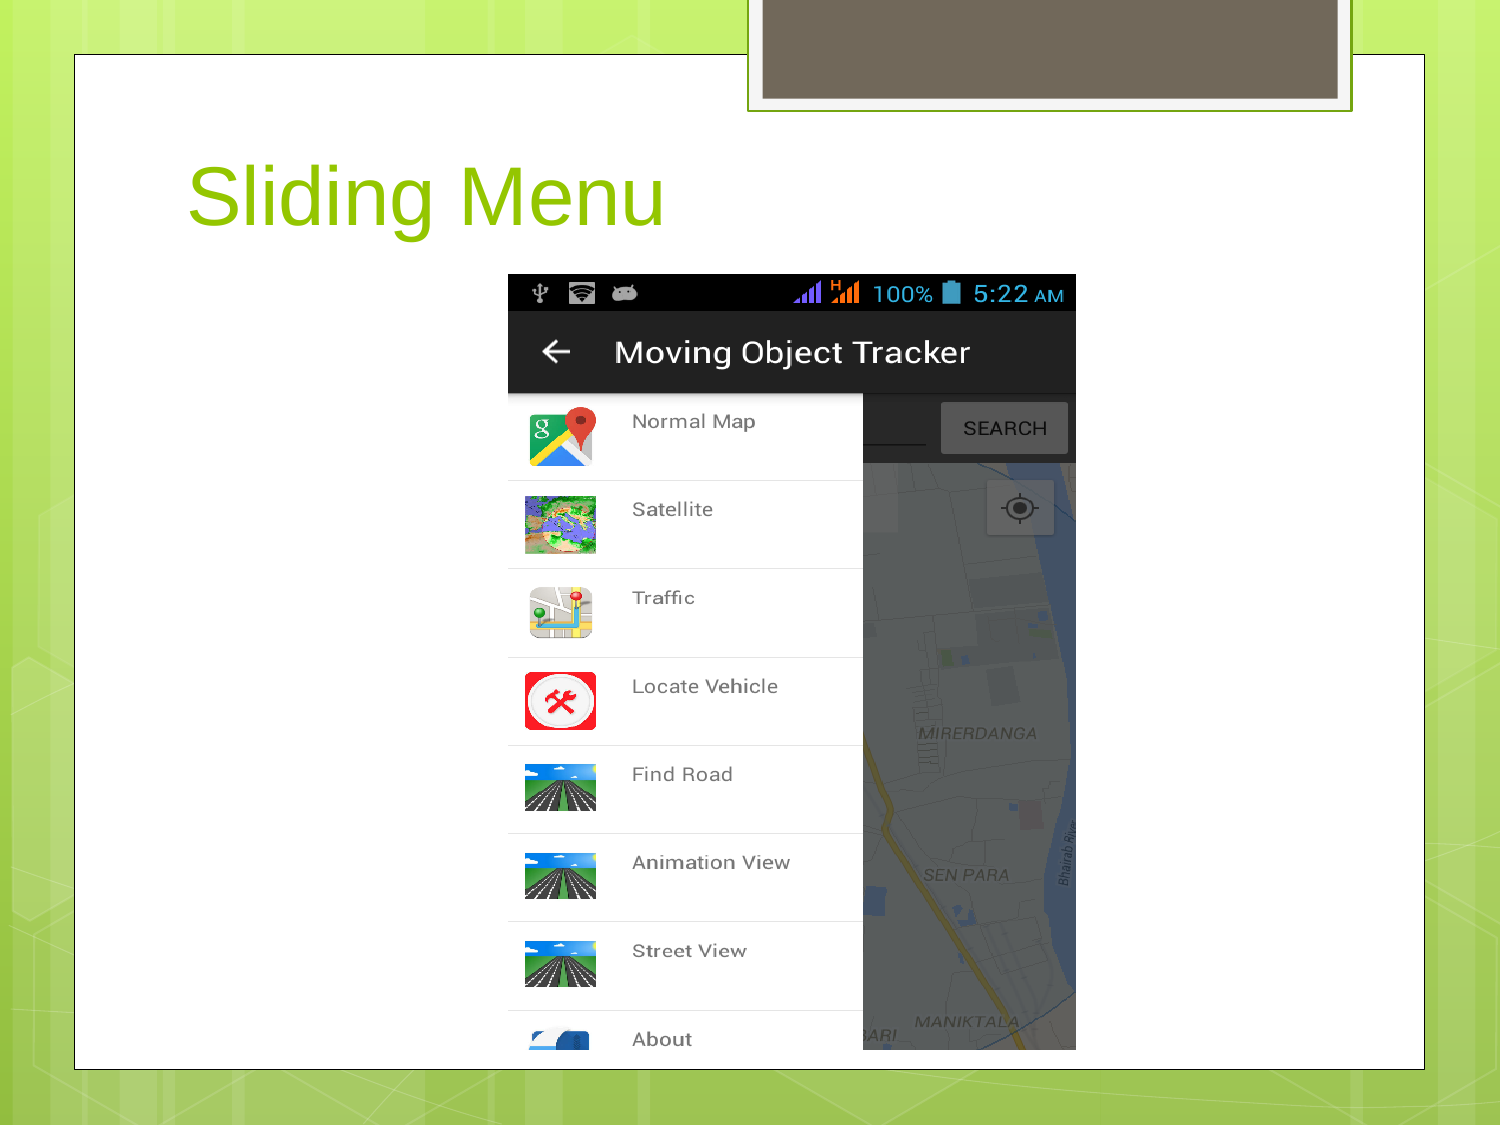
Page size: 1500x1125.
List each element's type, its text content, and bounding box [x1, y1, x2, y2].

title Sliding Menu [171, 62, 1324, 250]
picture [507, 274, 1077, 1051]
